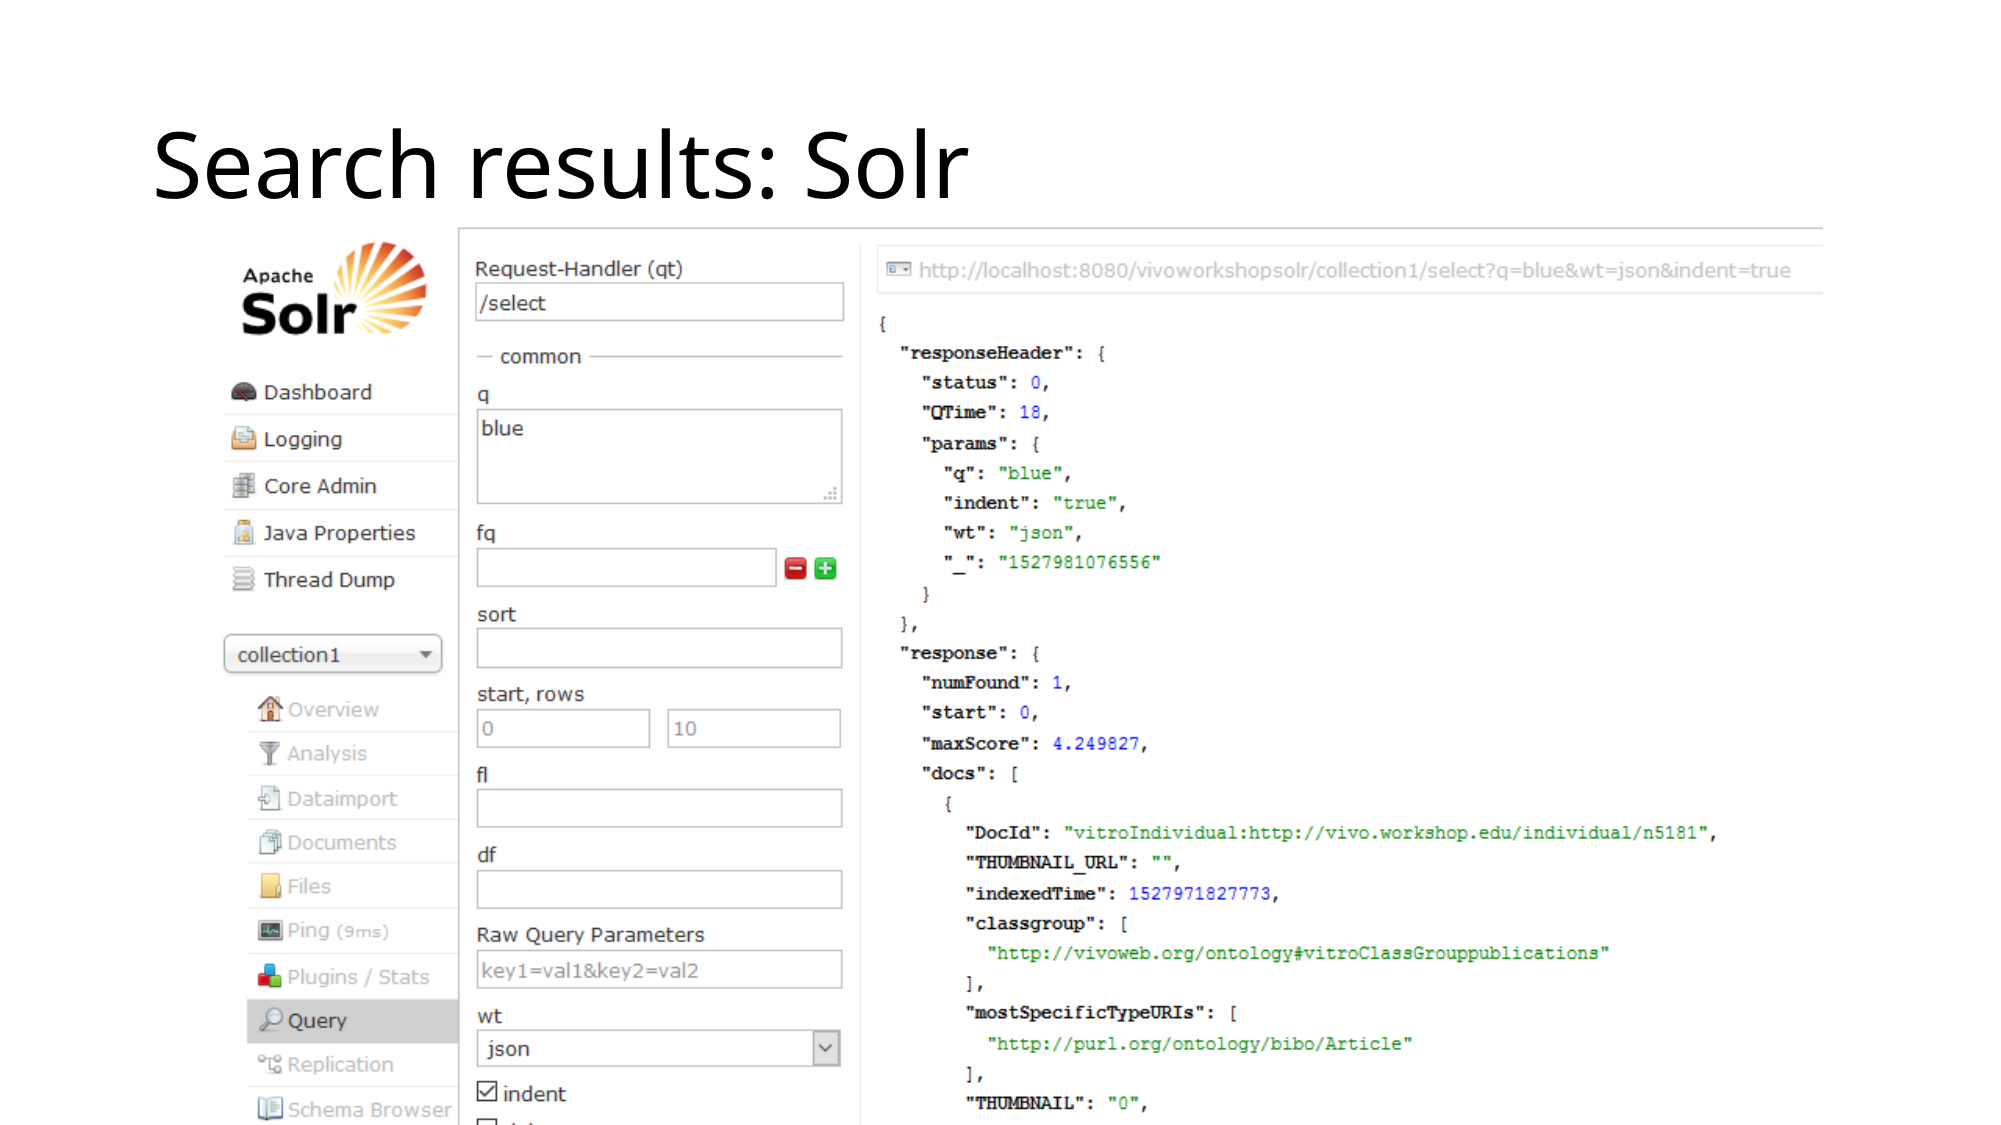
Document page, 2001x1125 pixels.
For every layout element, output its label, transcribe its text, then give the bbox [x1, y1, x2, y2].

picture [177, 224, 1823, 1125]
title Search results: Solr [137, 59, 1863, 278]
